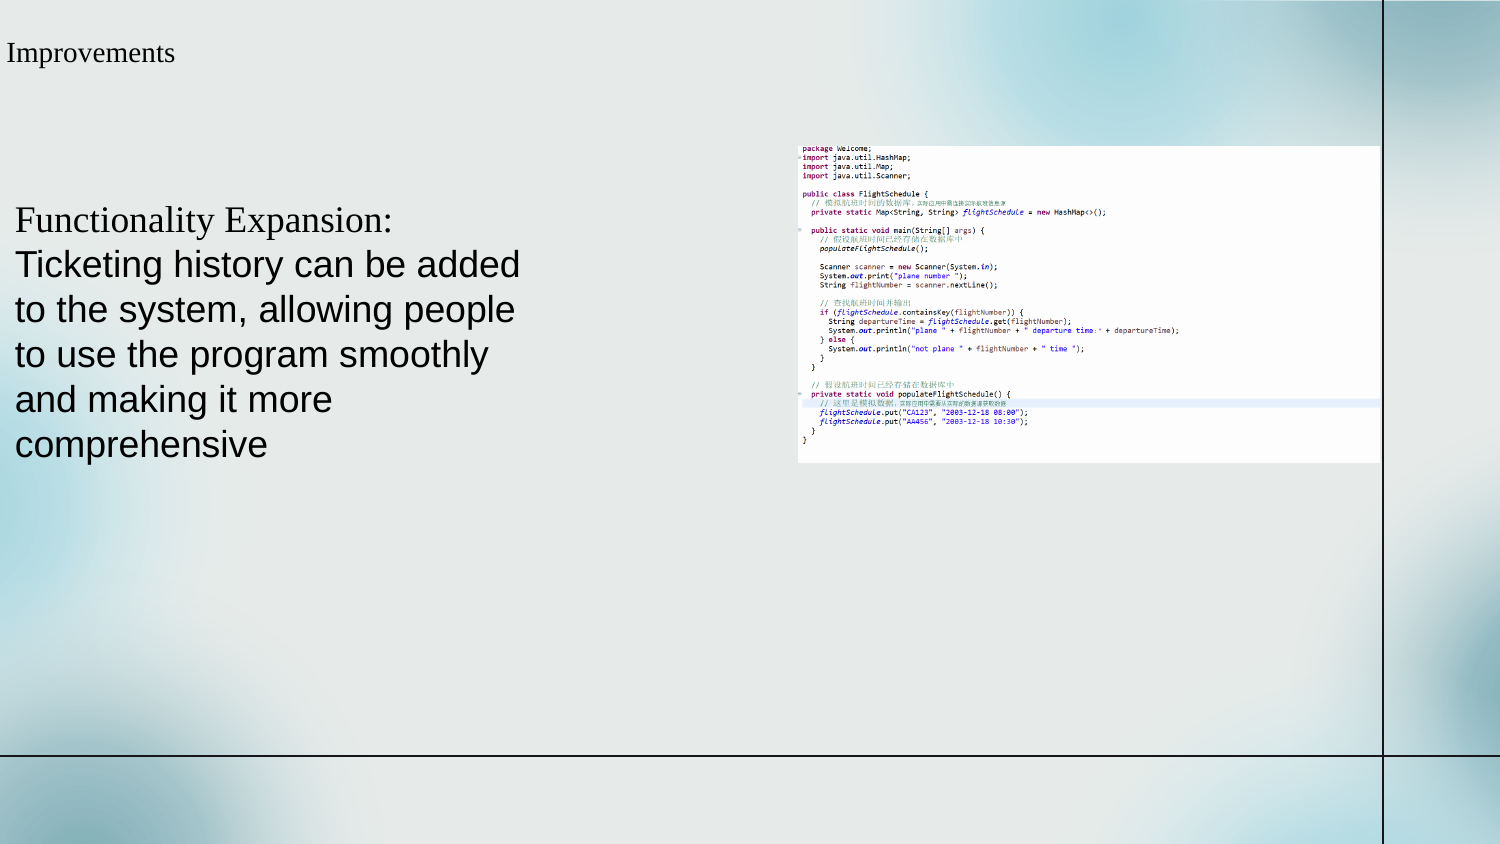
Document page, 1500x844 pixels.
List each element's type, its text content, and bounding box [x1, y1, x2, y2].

picture [797, 146, 1380, 463]
text_box Functionality Expansion: Ticketing history can be added to the system, allowing people to use the program smoothly and making it more comprehensive [0, 187, 567, 472]
text_box Improvements [0, 26, 1190, 77]
